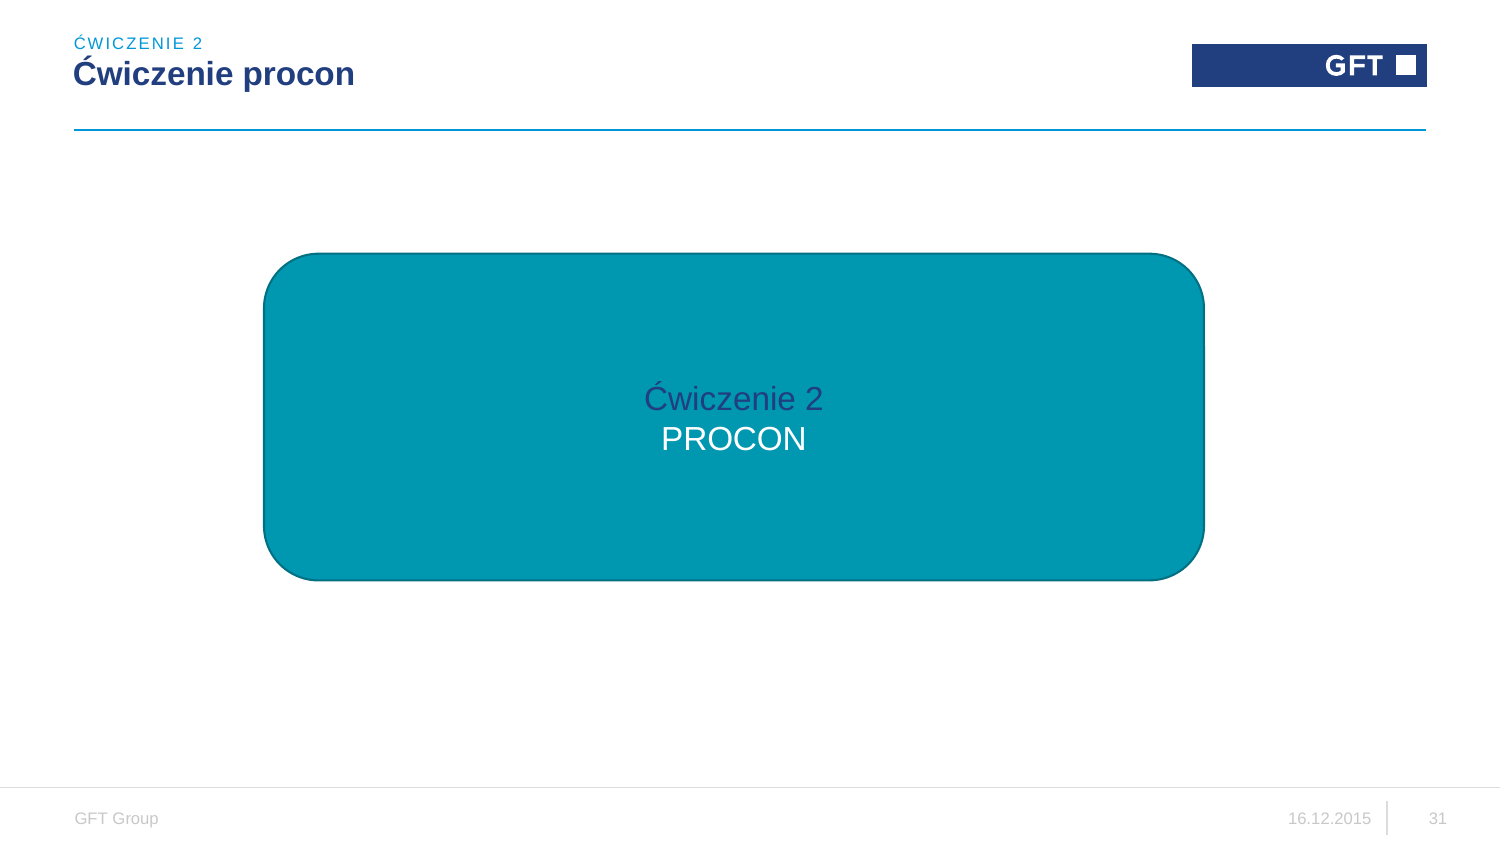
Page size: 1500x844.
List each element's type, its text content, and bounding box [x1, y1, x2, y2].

title Ćwiczenie procon [72, 56, 1171, 94]
list ĆWICZENIE 2 [73, 32, 1172, 53]
text_box Ćwiczenie 2 PROCON [262, 252, 1206, 582]
